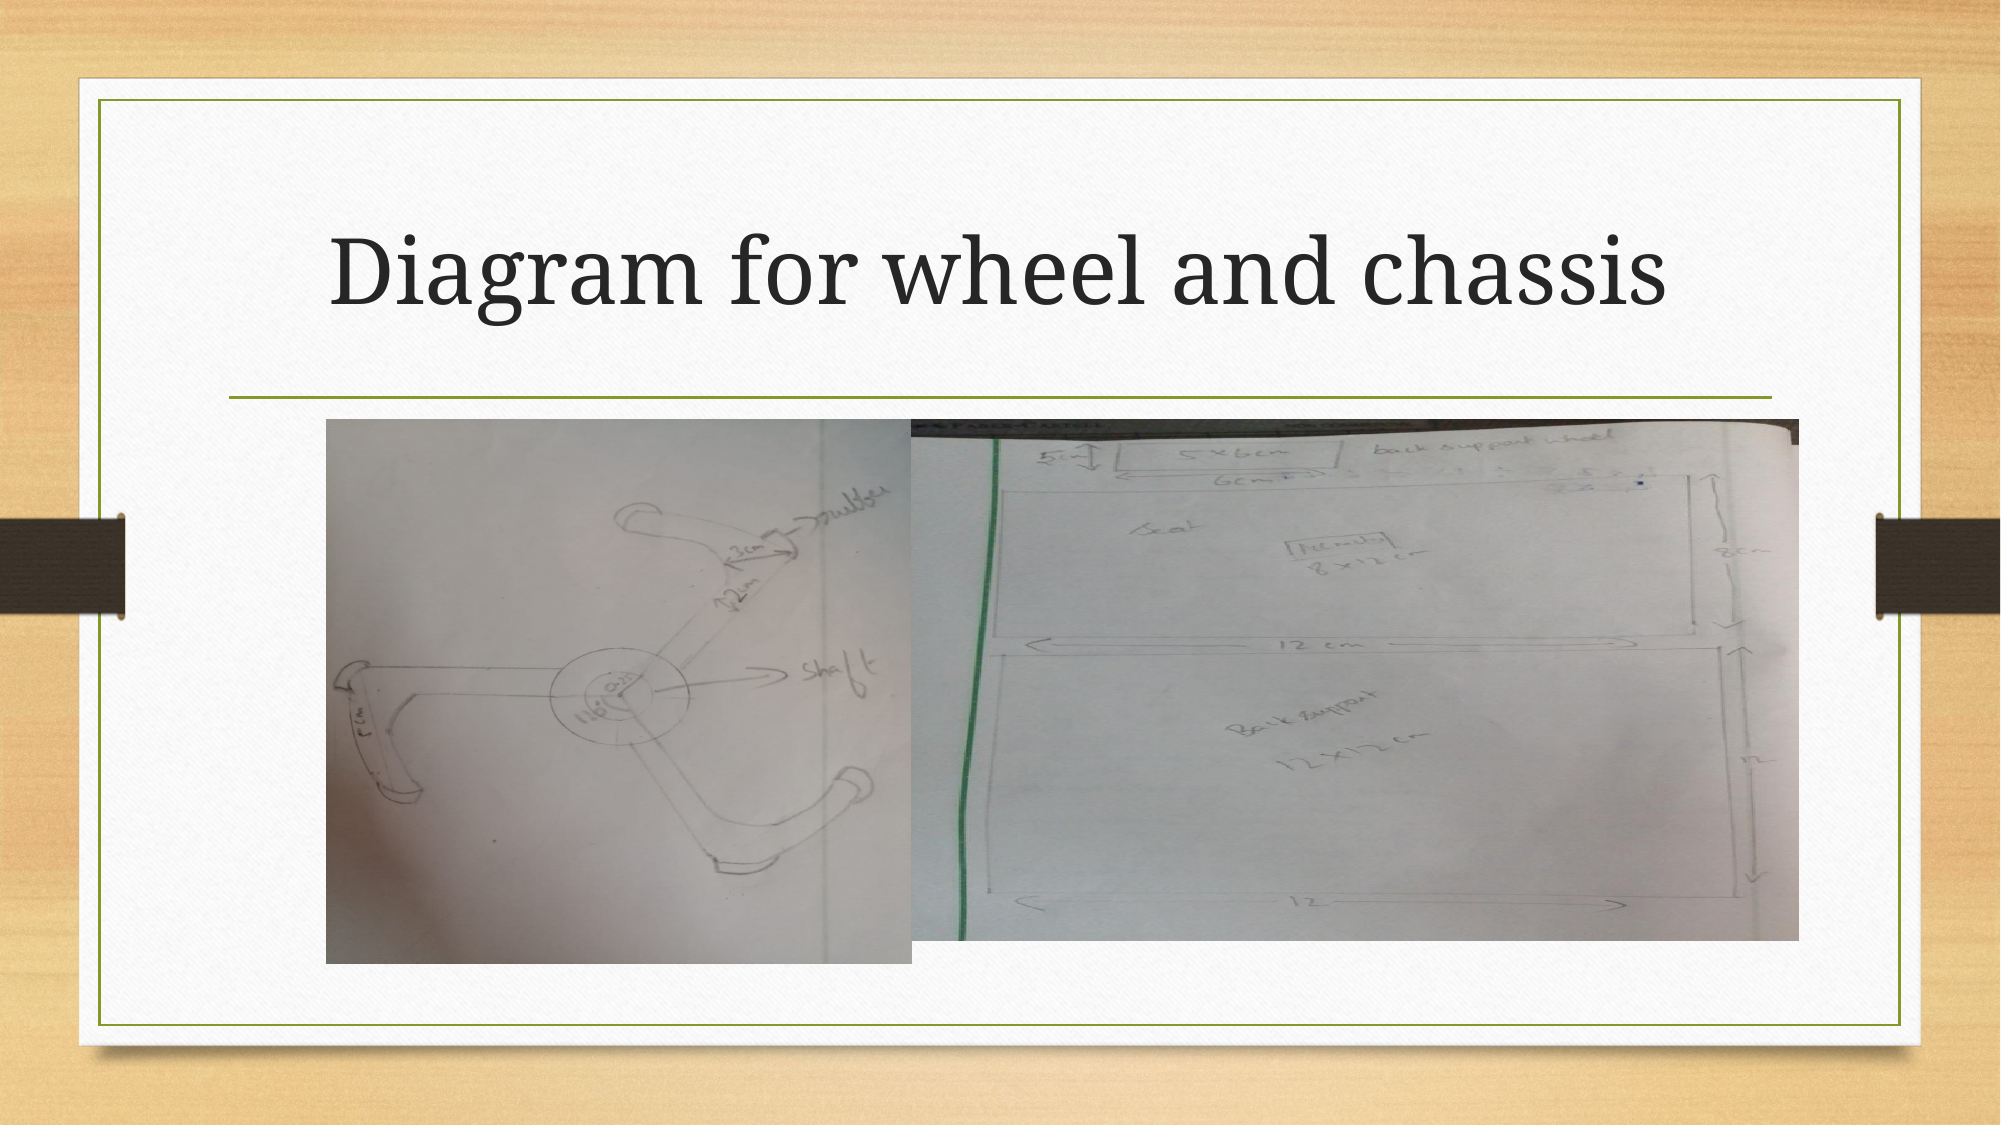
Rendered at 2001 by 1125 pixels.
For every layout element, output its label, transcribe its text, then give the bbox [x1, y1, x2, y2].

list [326, 419, 912, 964]
picture [0, 0, 2001, 1125]
title Diagram for wheel and chassis [212, 161, 1788, 375]
